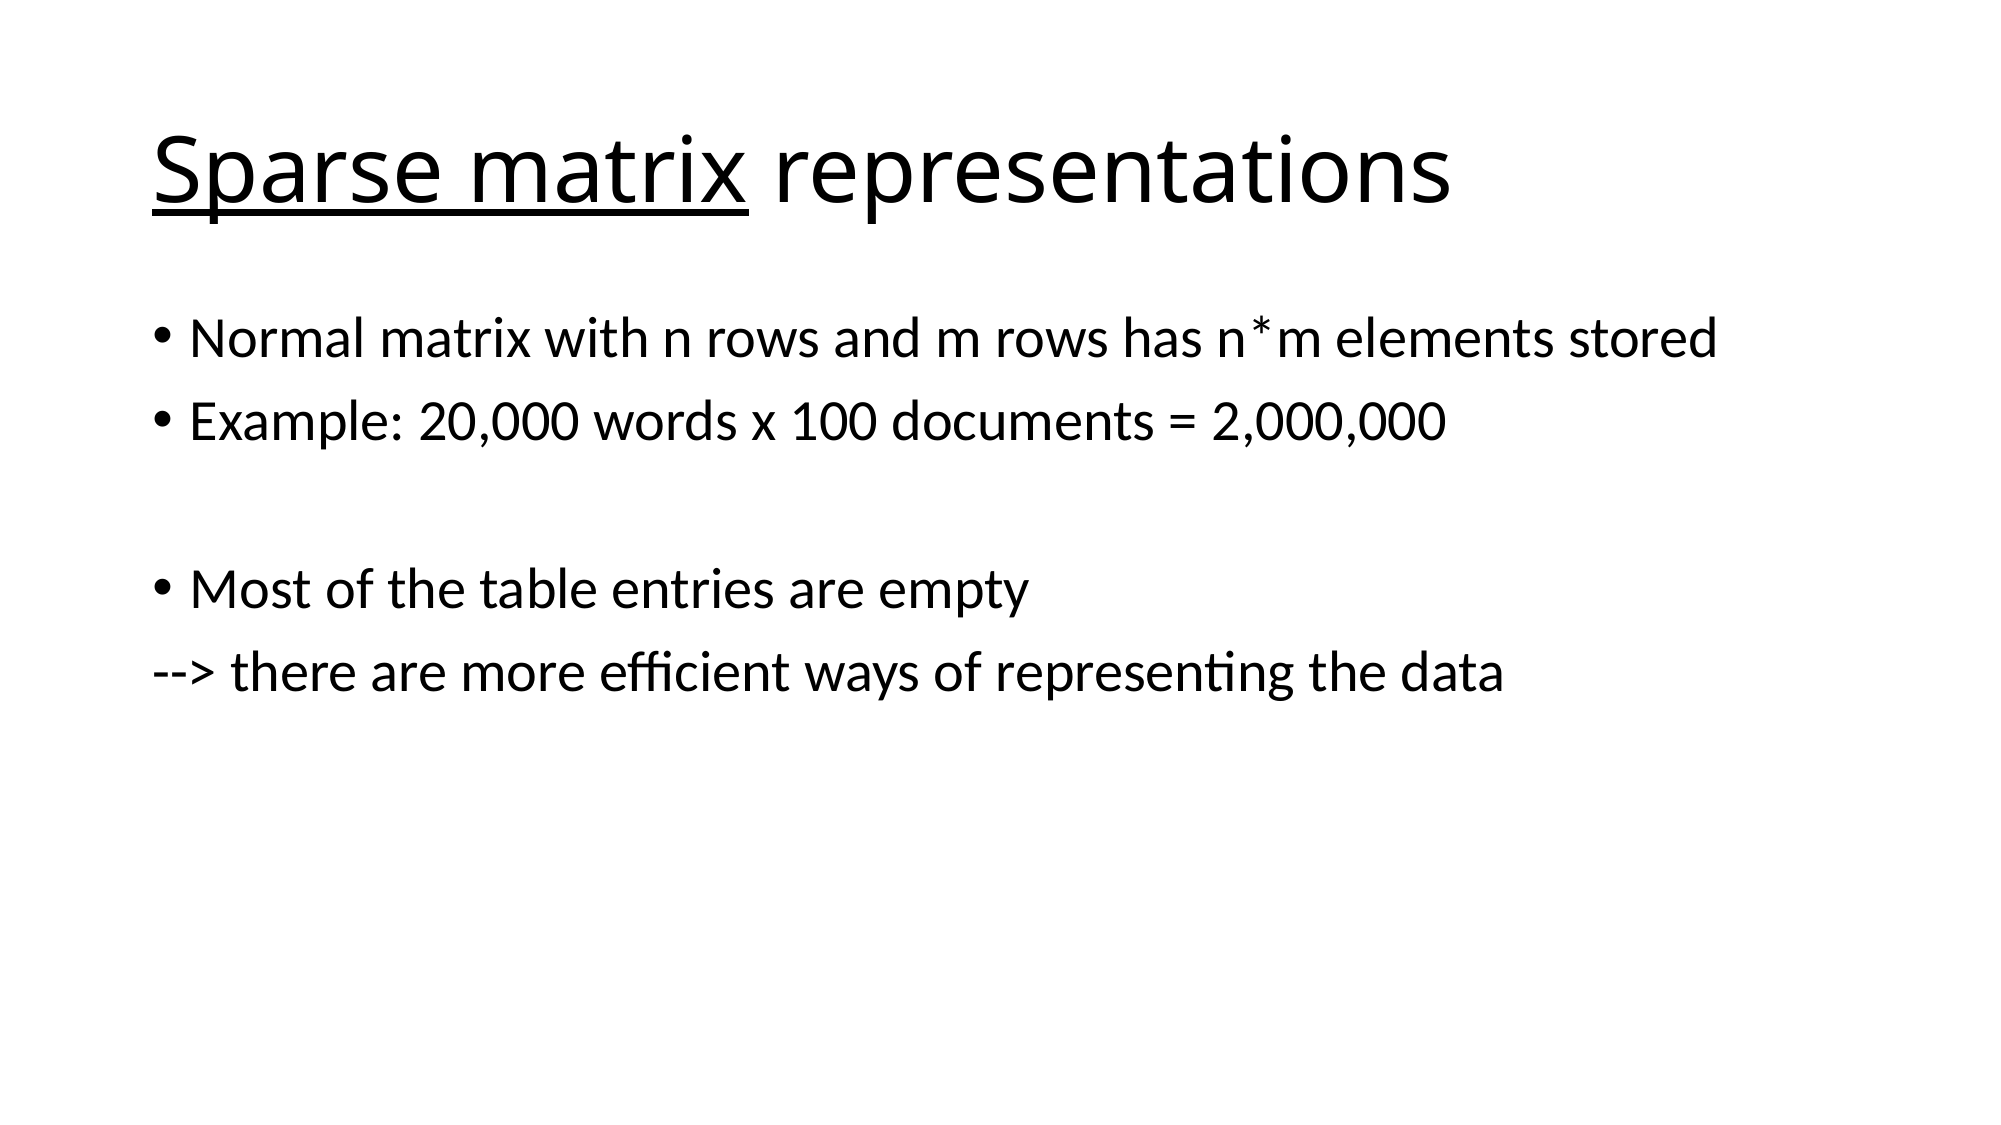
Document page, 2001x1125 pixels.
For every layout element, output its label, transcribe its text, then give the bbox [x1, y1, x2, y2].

title Sparse matrix representations [137, 59, 1863, 278]
list Normal matrix with n rows and m rows has n*m elements stored Example: 20,000 words x 100 documents = 2,000,000 Most of the table entries are empty --> there are more efficient ways of representing the data [137, 299, 1863, 1014]
